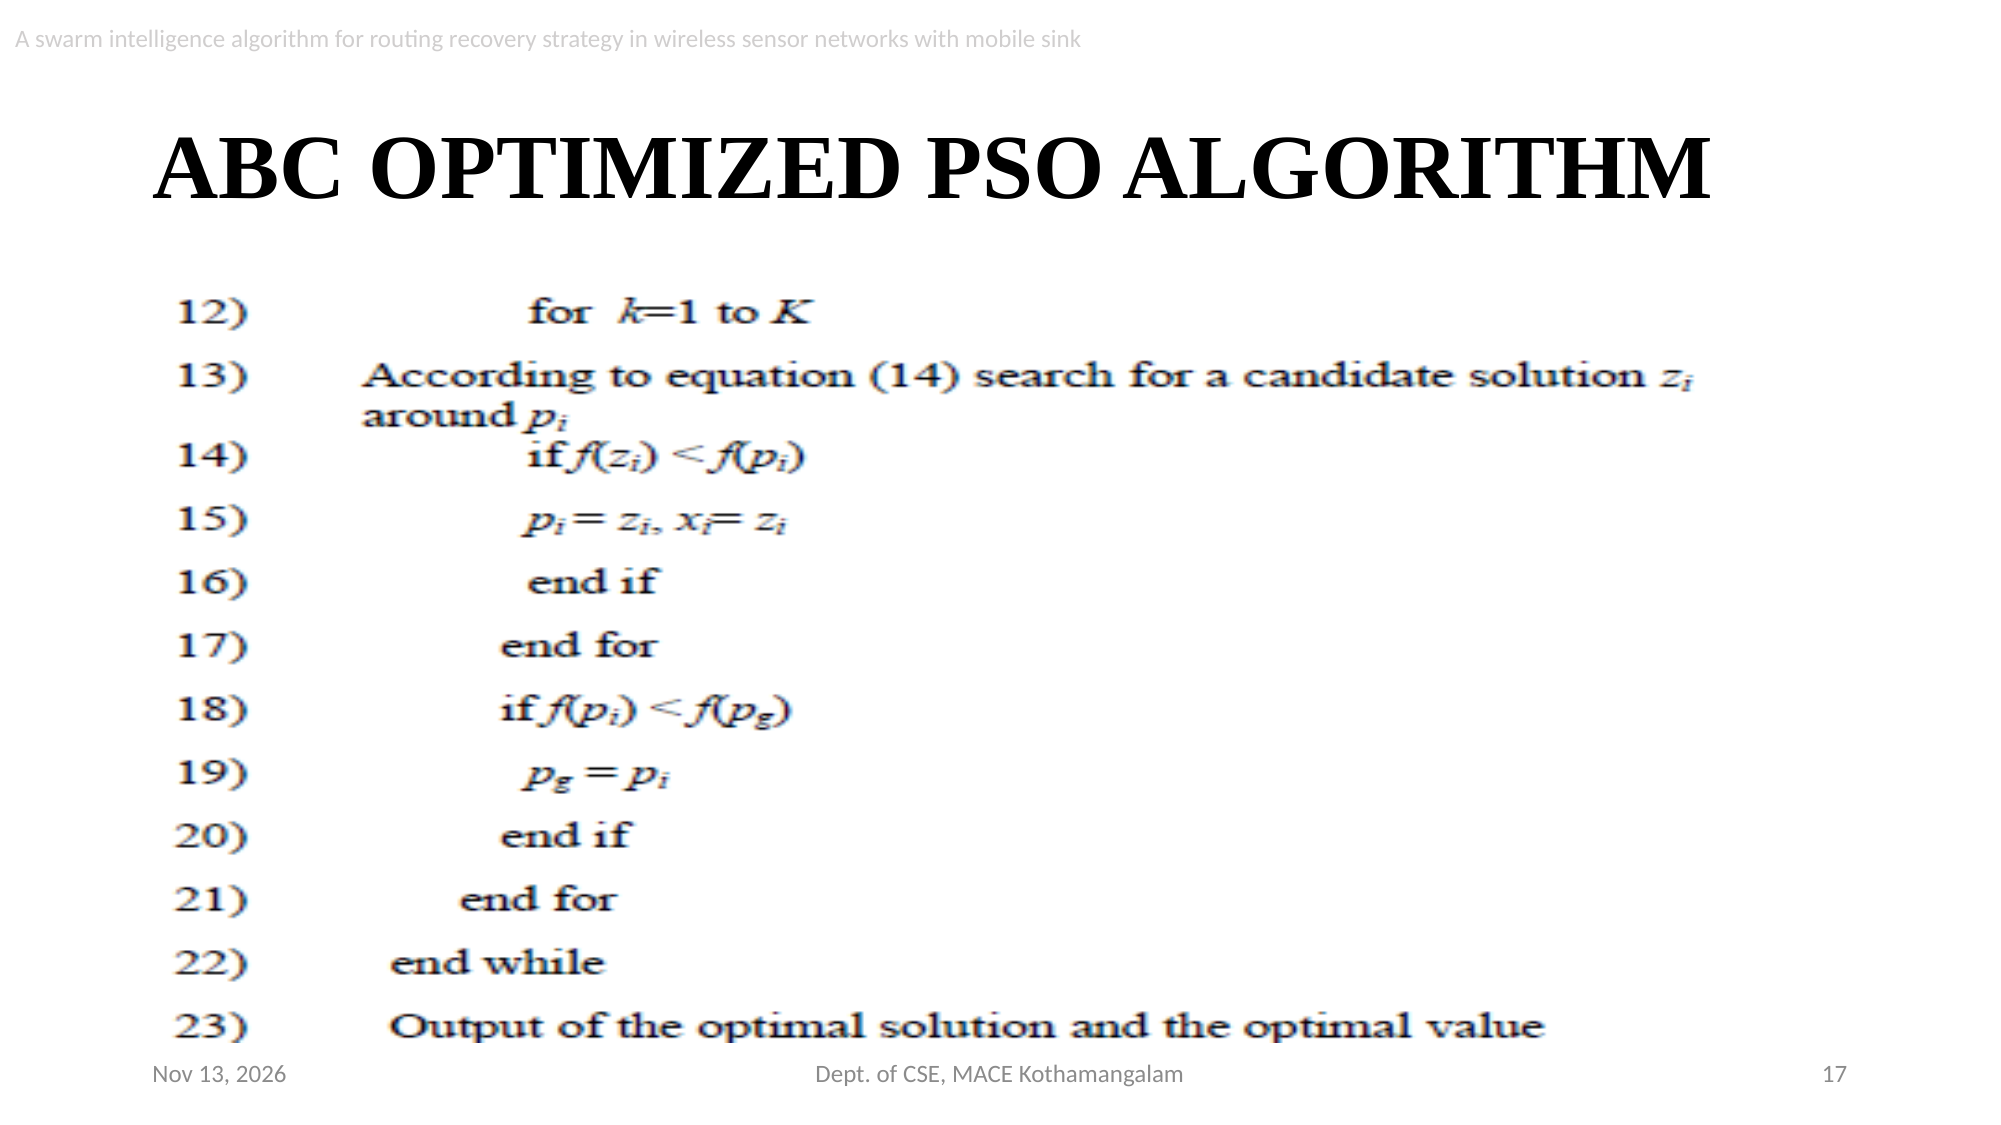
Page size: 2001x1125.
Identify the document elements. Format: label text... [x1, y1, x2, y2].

footer Dept. of CSE, MACE Kothamangalam [662, 1043, 1338, 1103]
text_box A swarm intelligence algorithm for routing recovery strategy in wireless sensor networks with mobile sink [0, 22, 1641, 83]
slide_number 20-Mar-19 [137, 1043, 588, 1103]
title ABC OPTIMIZED PSO ALGORITHM [137, 59, 1863, 278]
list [137, 277, 1791, 1043]
slide_number 17 [1412, 1042, 1863, 1103]
